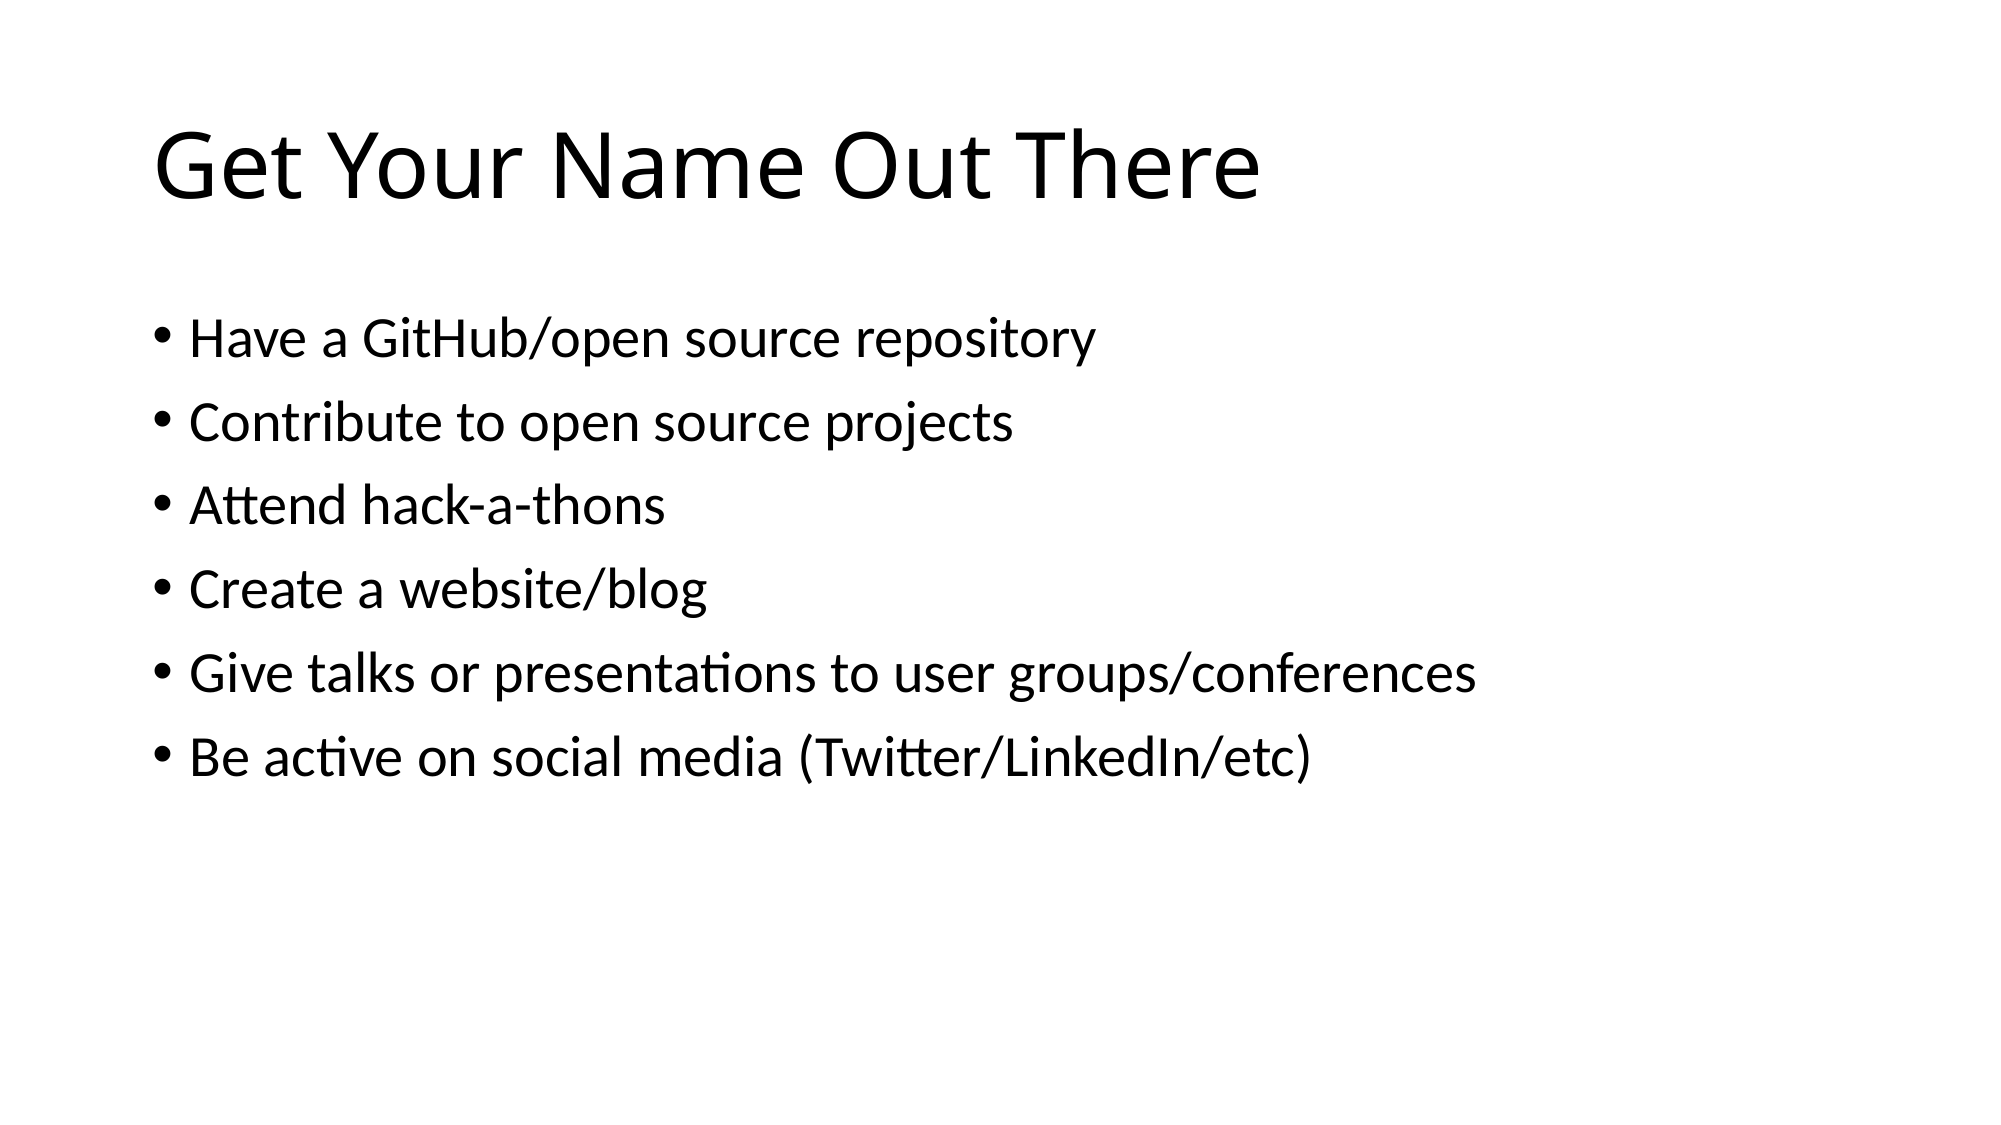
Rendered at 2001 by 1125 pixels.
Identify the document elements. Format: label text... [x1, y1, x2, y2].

title Get Your Name Out There [137, 59, 1863, 278]
list Have a GitHub/open source repository Contribute to open source projects Attend hack-a-thons Create a website/blog Give talks or presentations to user groups/conferences Be active on social media (Twitter/LinkedIn/etc) [137, 299, 1863, 1014]
